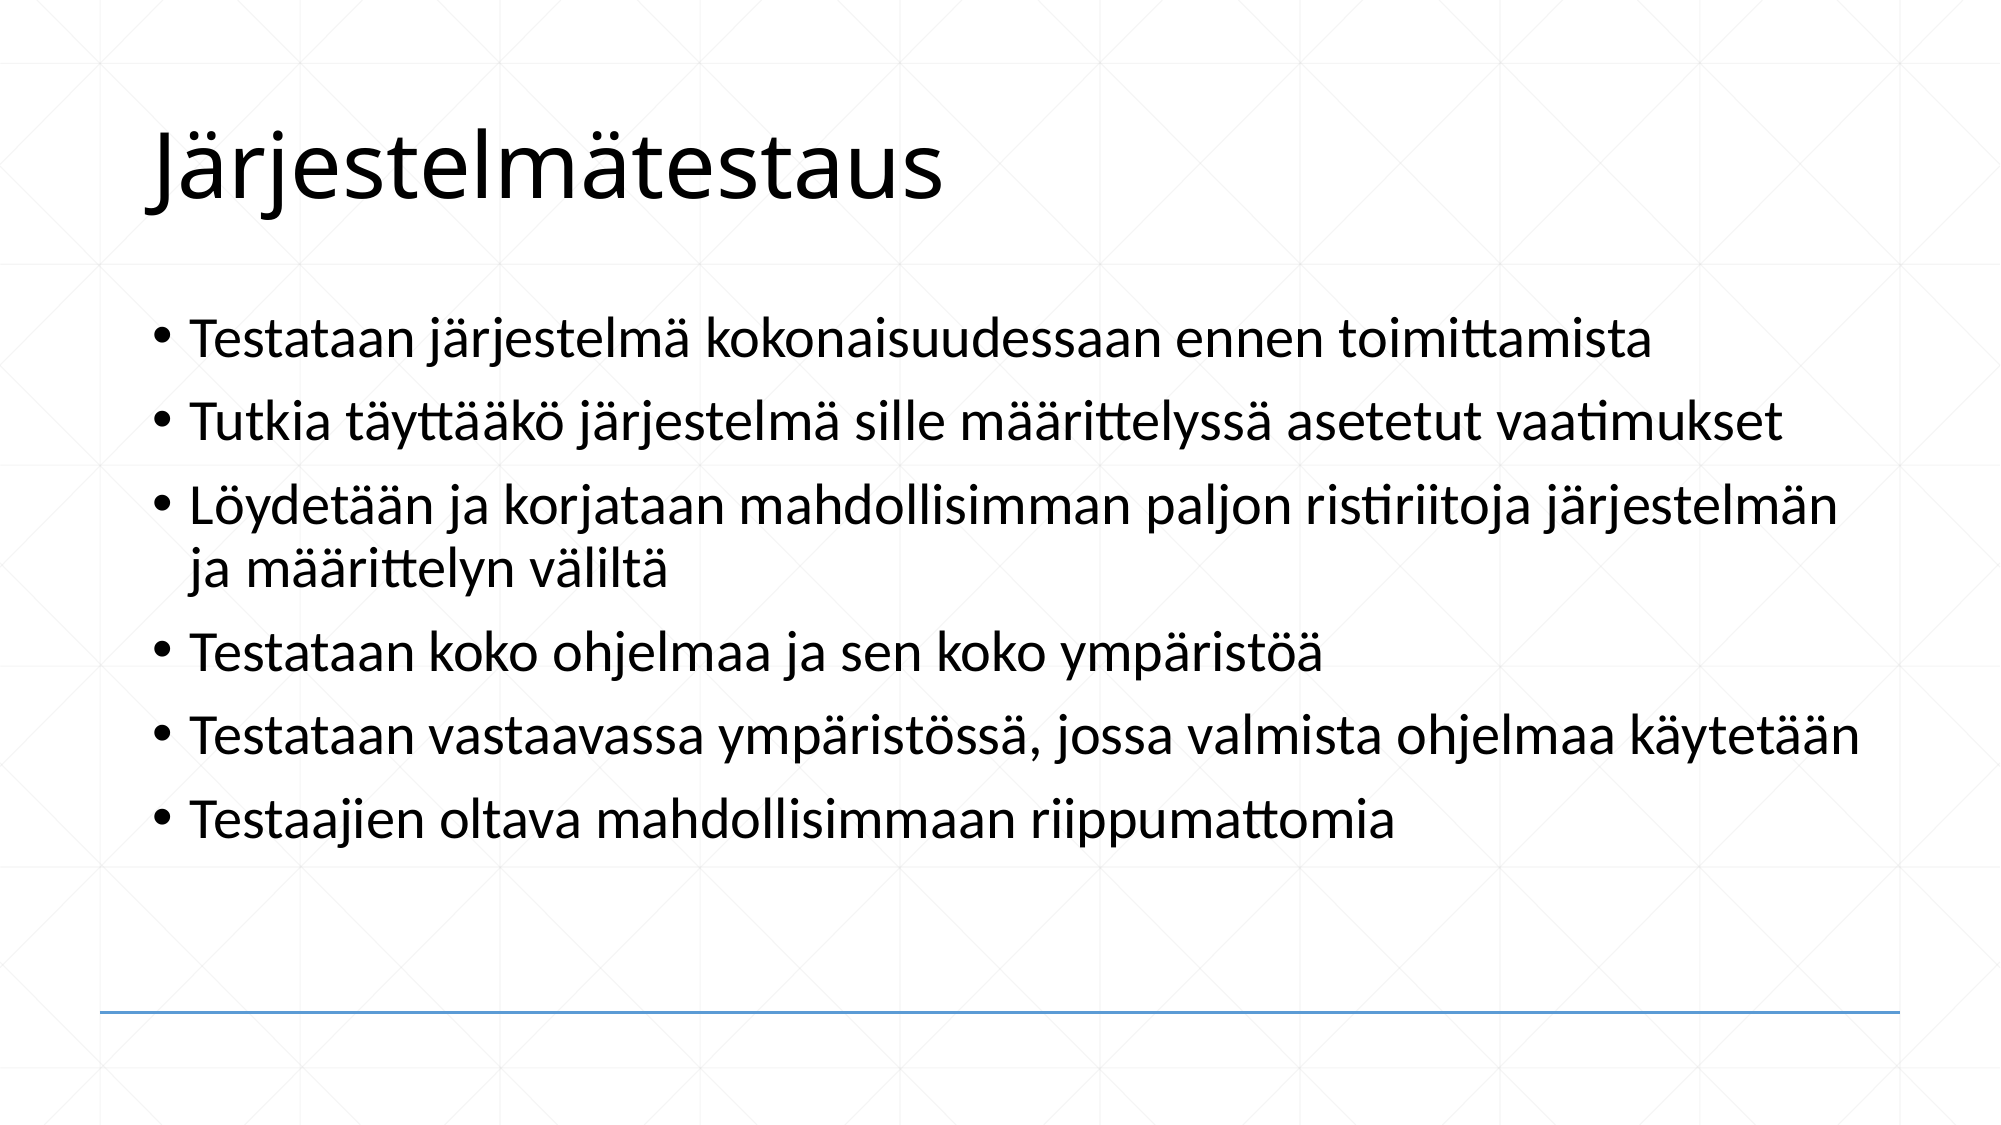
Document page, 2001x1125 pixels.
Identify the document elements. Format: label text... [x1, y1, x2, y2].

list Testataan järjestelmä kokonaisuudessaan ennen toimittamista Tutkia täyttääkö järjestelmä sille määrittelyssä asetetut vaatimukset Löydetään ja korjataan mahdollisimman paljon ristiriitoja järjestelmän ja määrittelyn väliltä Testataan koko ohjelmaa ja sen koko ympäristöä Testataan vastaavassa ympäristössä, jossa valmista ohjelmaa käytetään Testaajien oltava mahdollisimmaan riippumattomia [137, 299, 1898, 1014]
title Järjestelmätestaus [137, 59, 1863, 278]
